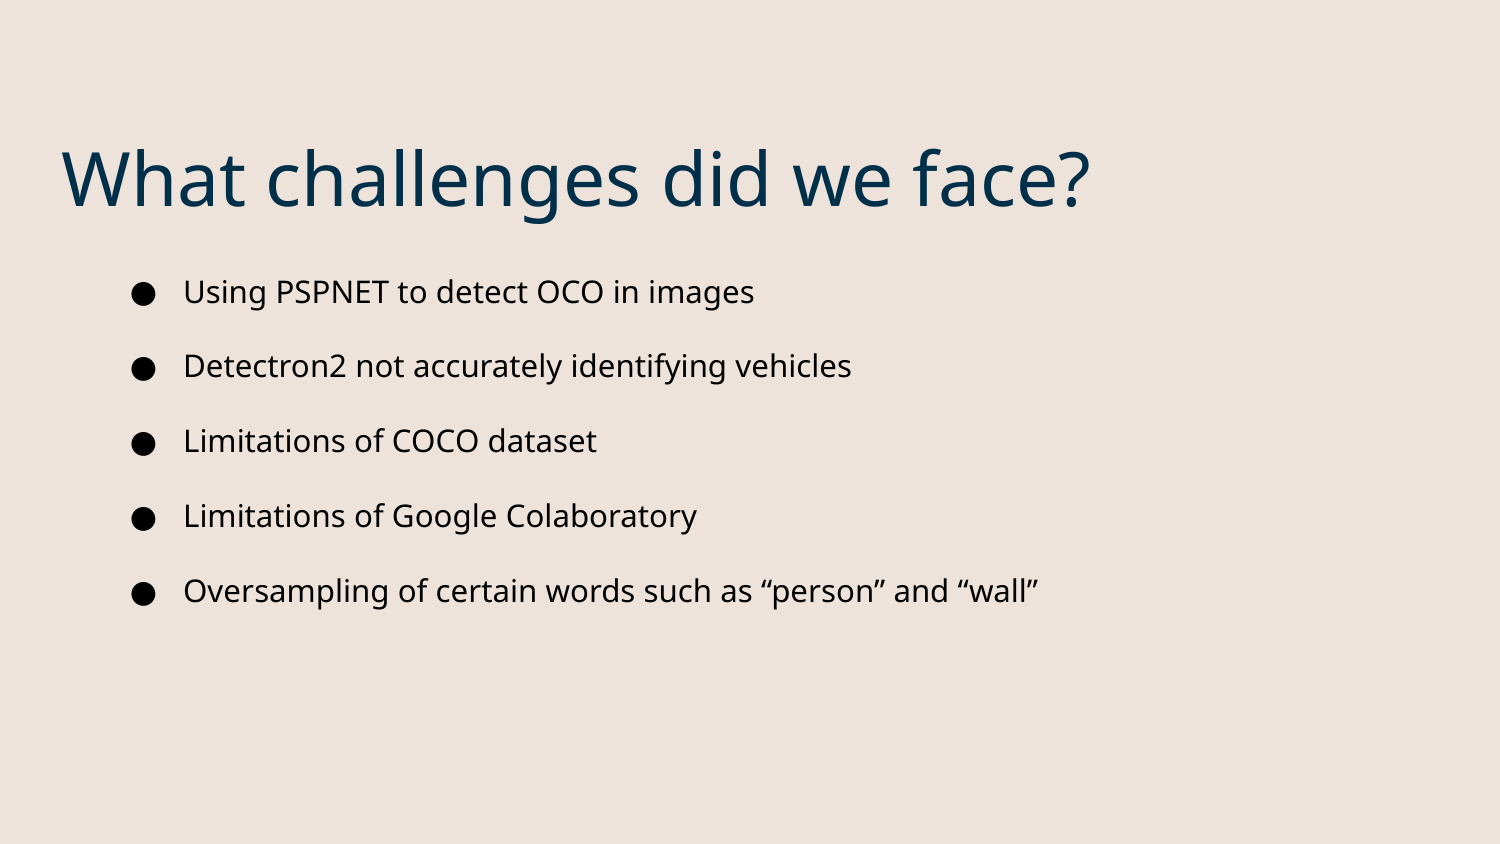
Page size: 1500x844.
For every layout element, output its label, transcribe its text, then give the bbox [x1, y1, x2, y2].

text_box [95, 251, 1398, 318]
text_box Using PSPNET to detect OCO in images Detectron2 not accurately identifying vehicles Limitations of COCO dataset Limitations of Google Colaboratory Oversampling of certain words such as “person” and “wall” [93, 256, 1396, 624]
title What challenges did we face? [46, 116, 1463, 746]
